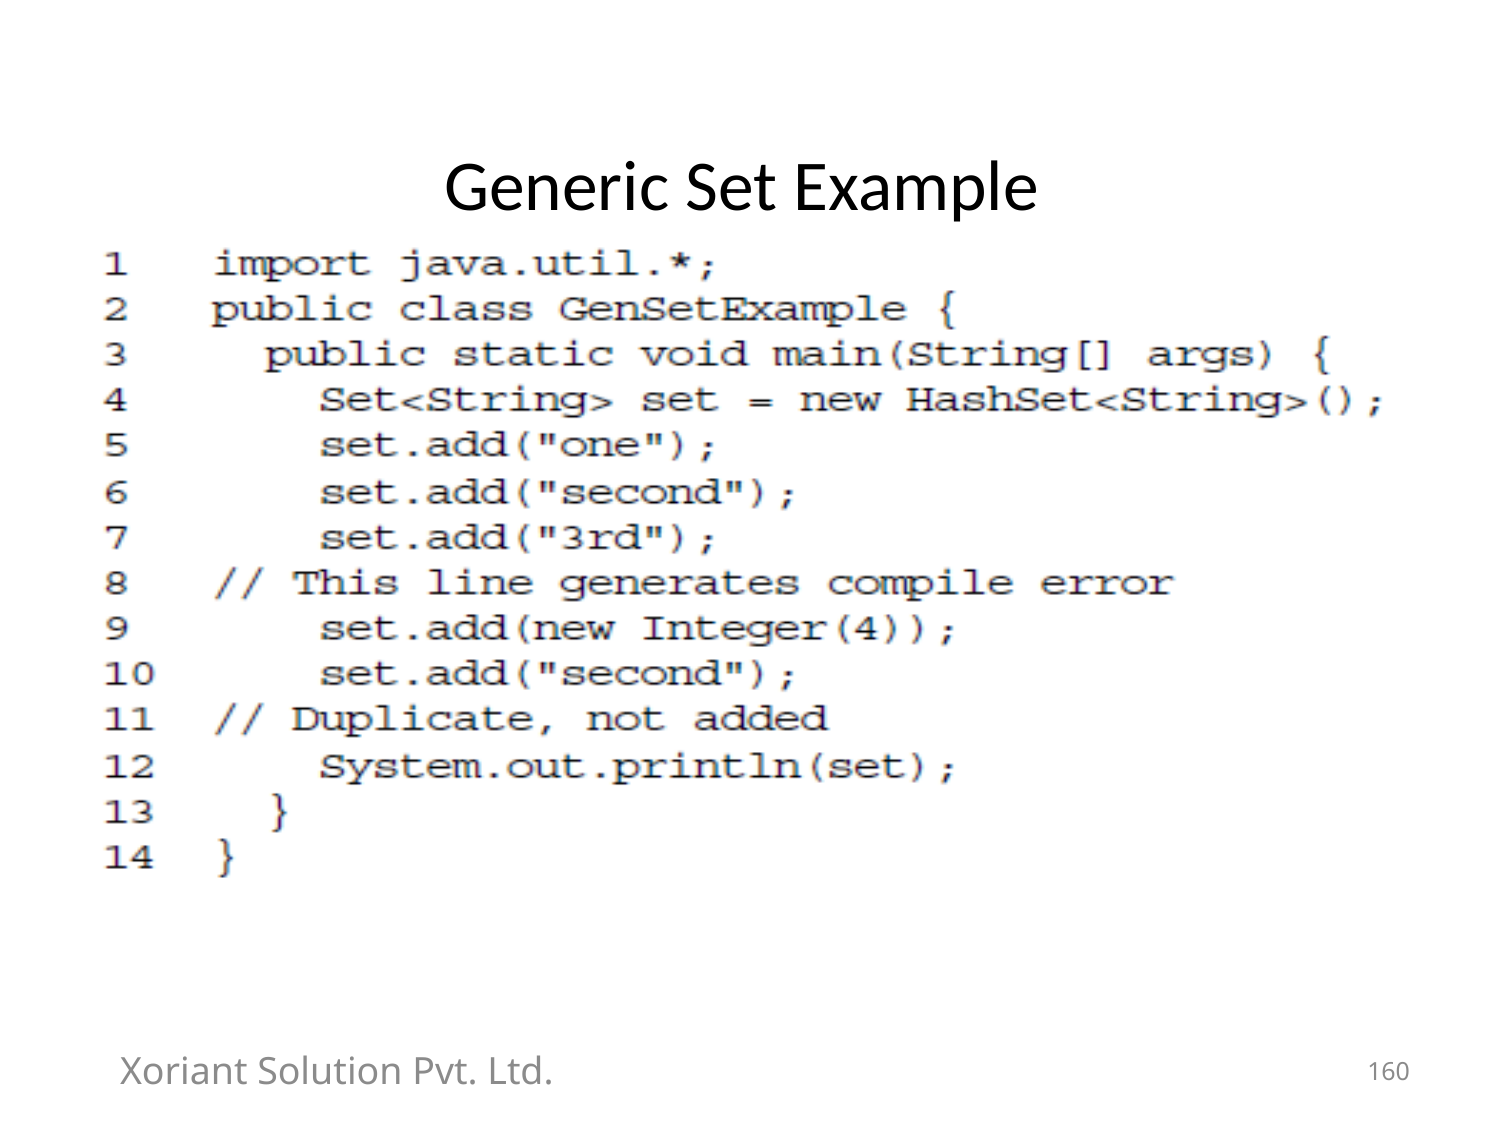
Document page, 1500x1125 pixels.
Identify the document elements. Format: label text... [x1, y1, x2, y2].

title Generic Set Example [75, 45, 1425, 233]
picture [99, 237, 1388, 887]
slide_number 160 [1325, 1042, 1425, 1103]
footer Xoriant Solution Pvt. Ltd. [105, 1042, 675, 1103]
